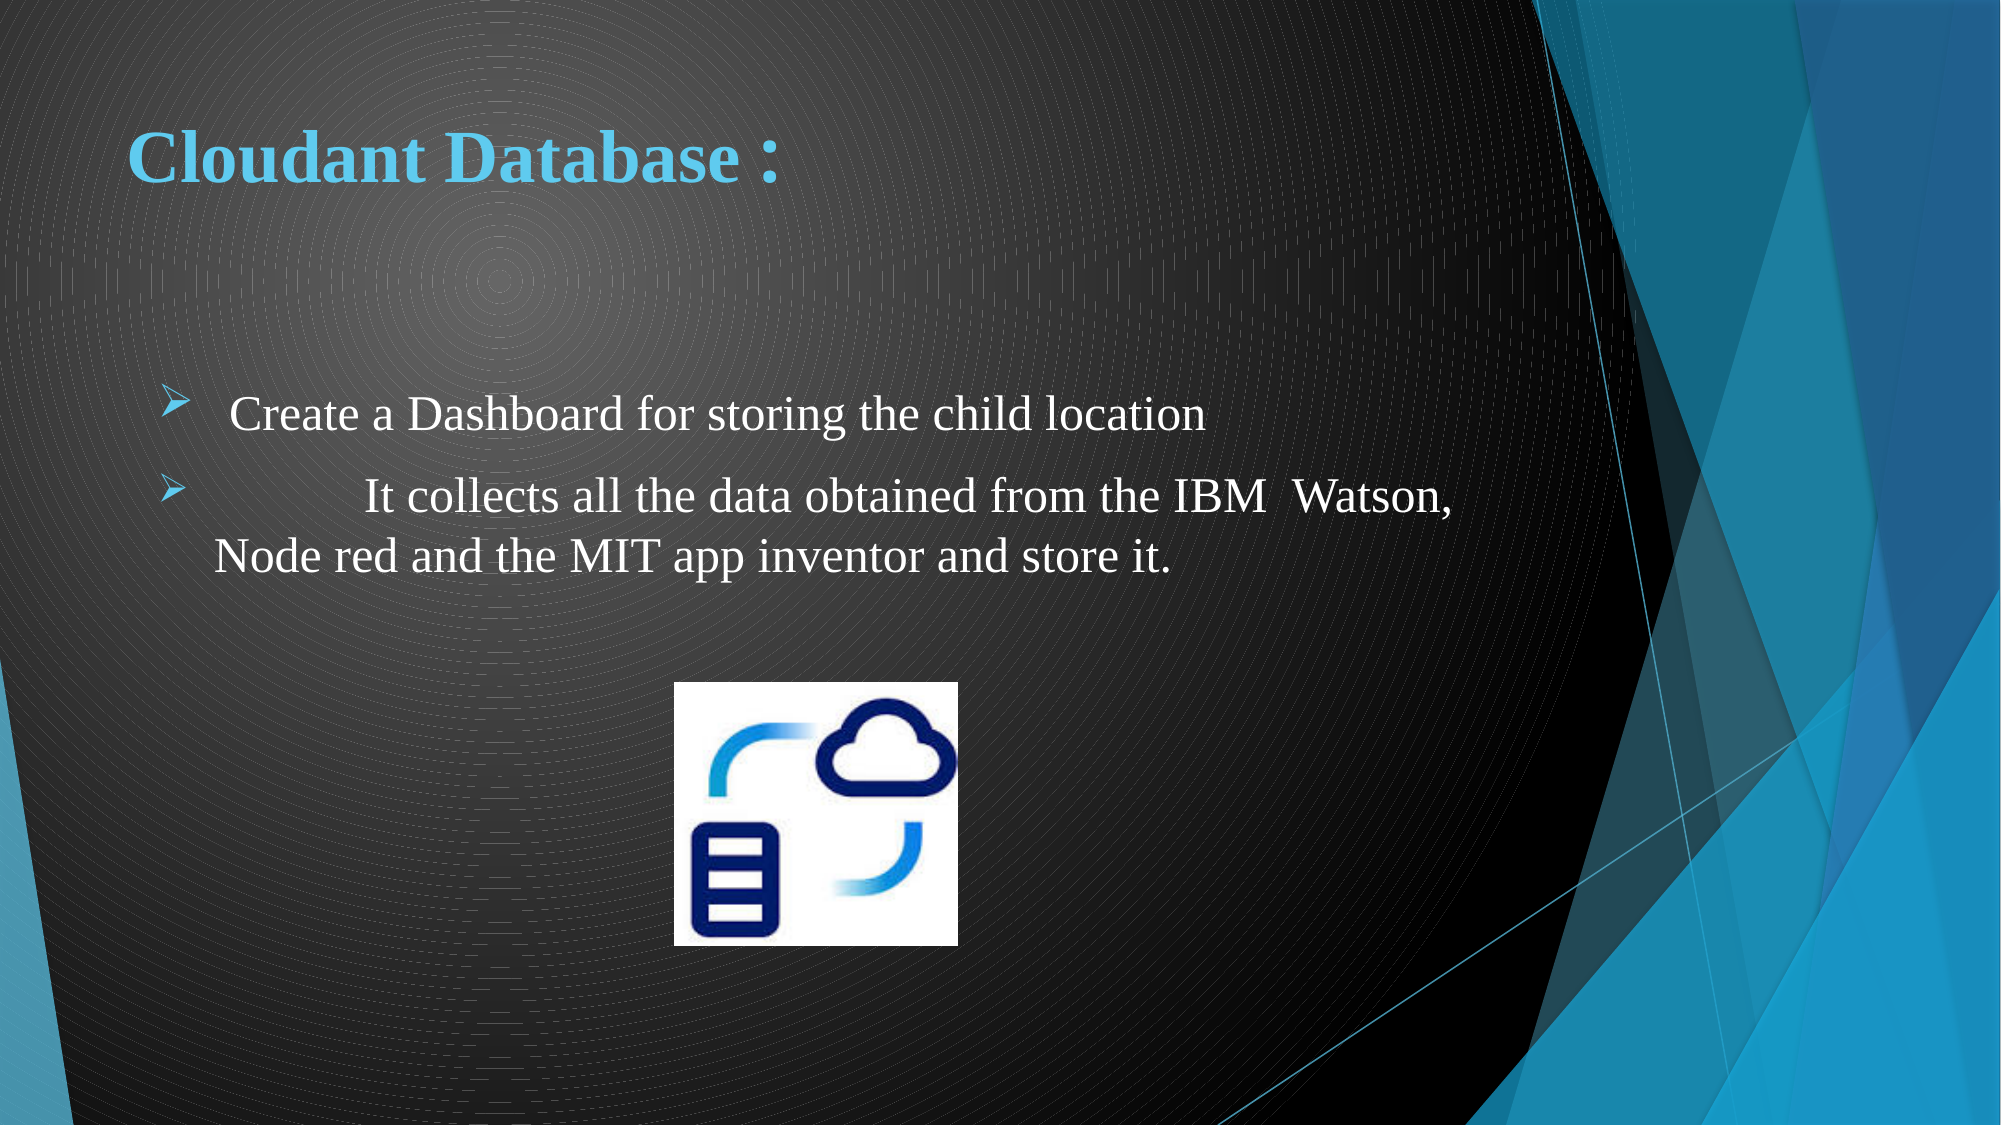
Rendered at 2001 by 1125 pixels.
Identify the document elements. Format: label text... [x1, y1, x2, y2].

picture [673, 682, 959, 946]
title Cloudant Database : [111, 99, 1522, 317]
list Create a Dashboard for storing the child location It collects all the data obtained from the IBM Watson, Node red and the MIT app inventor and store it. [142, 364, 1553, 1001]
